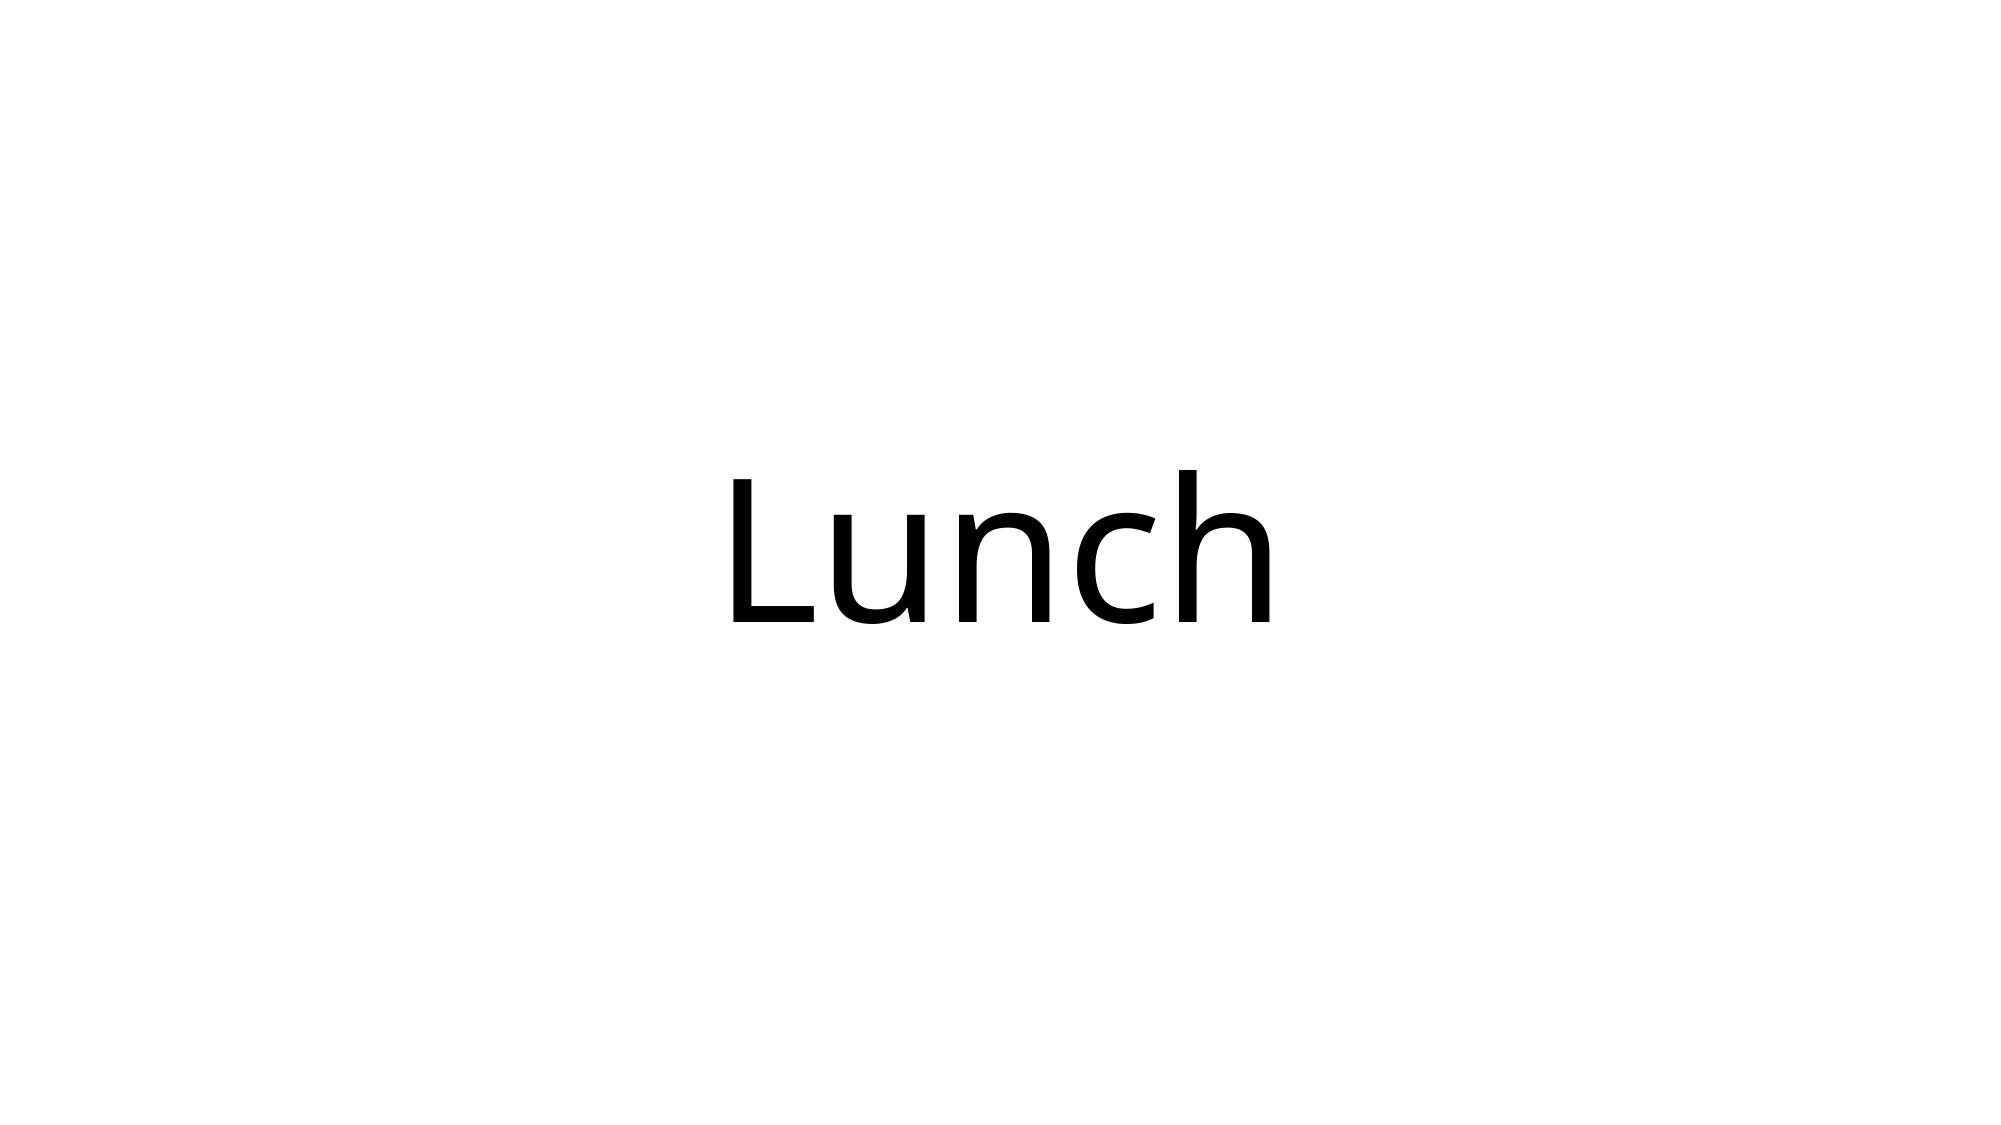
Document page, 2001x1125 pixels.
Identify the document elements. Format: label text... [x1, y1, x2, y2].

title Lunch [137, 205, 1863, 674]
